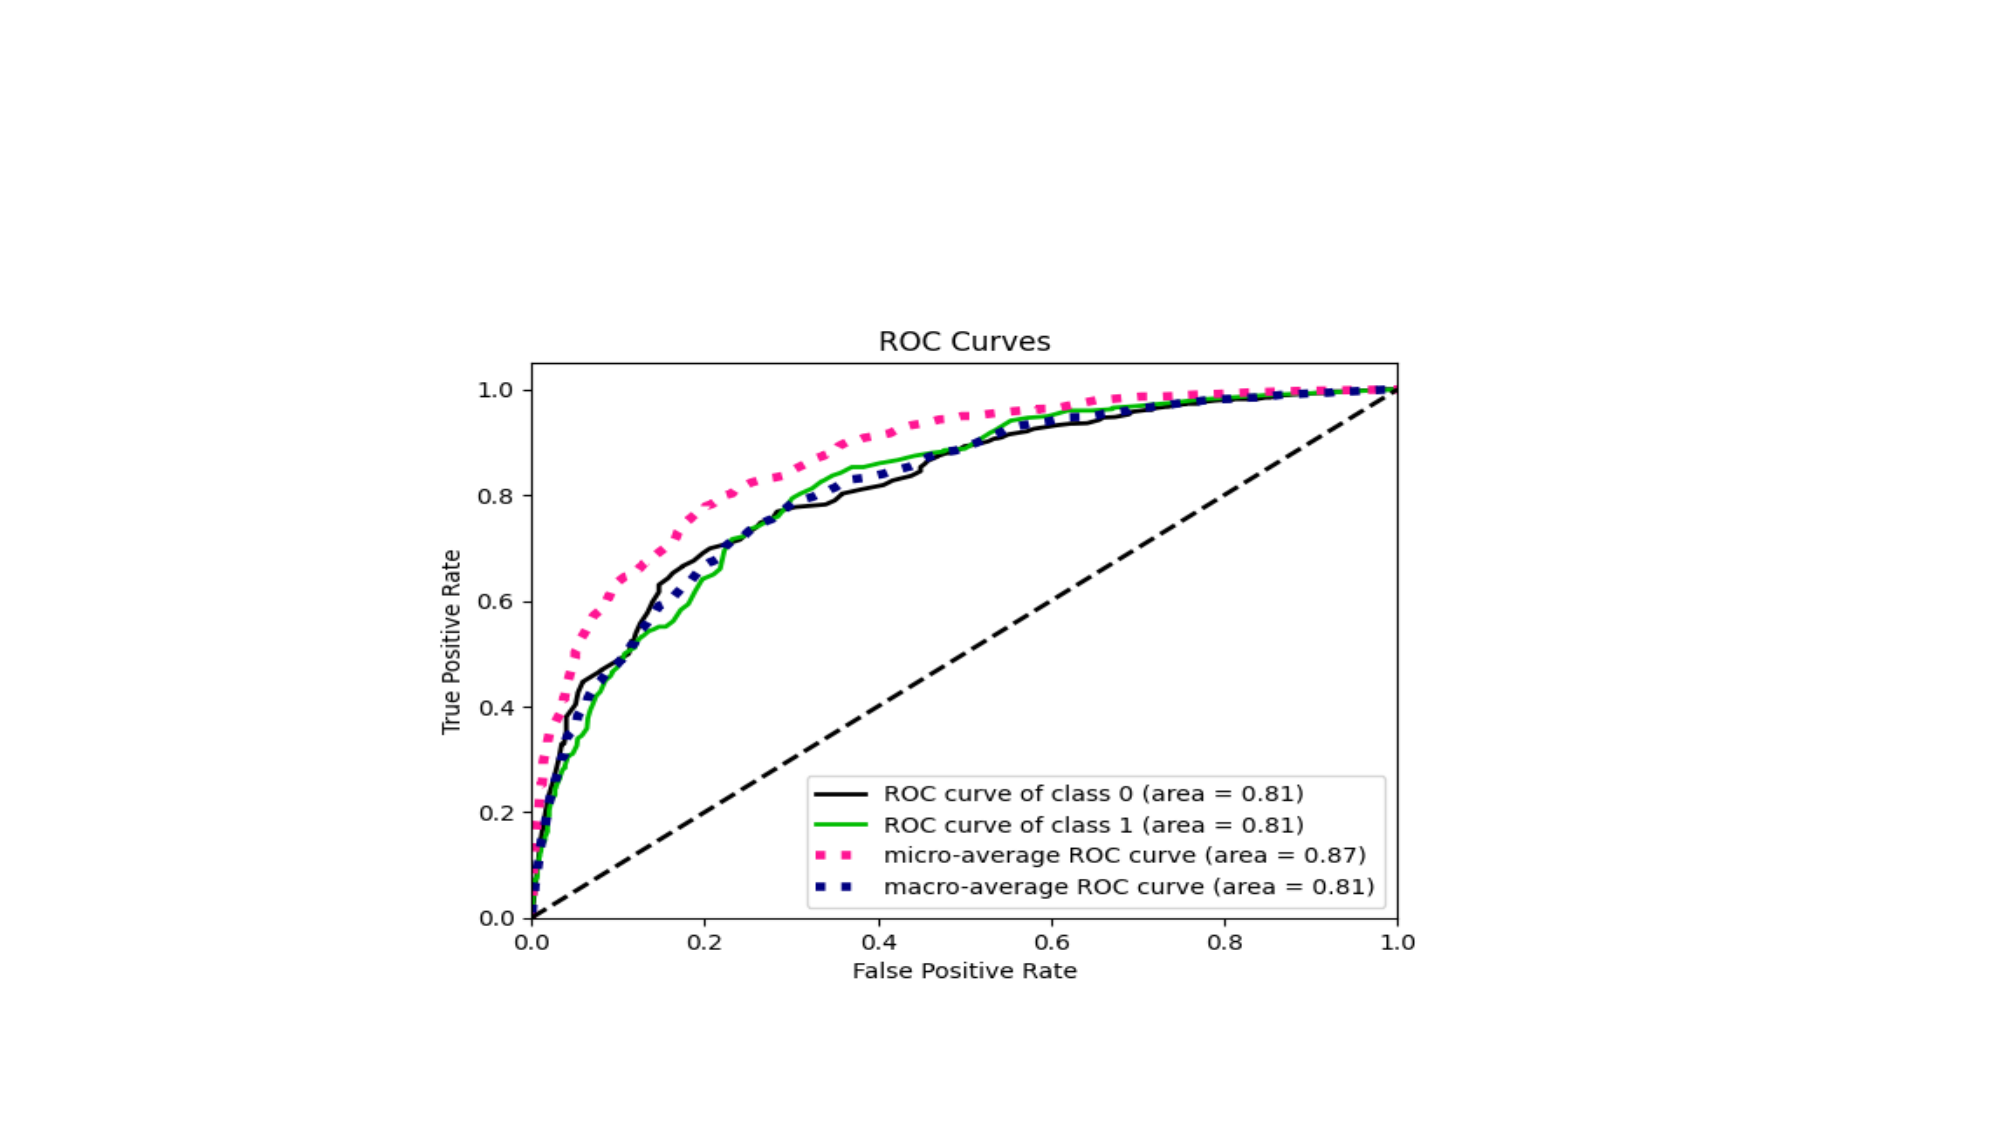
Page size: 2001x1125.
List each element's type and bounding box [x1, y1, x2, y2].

list [424, 314, 1434, 999]
